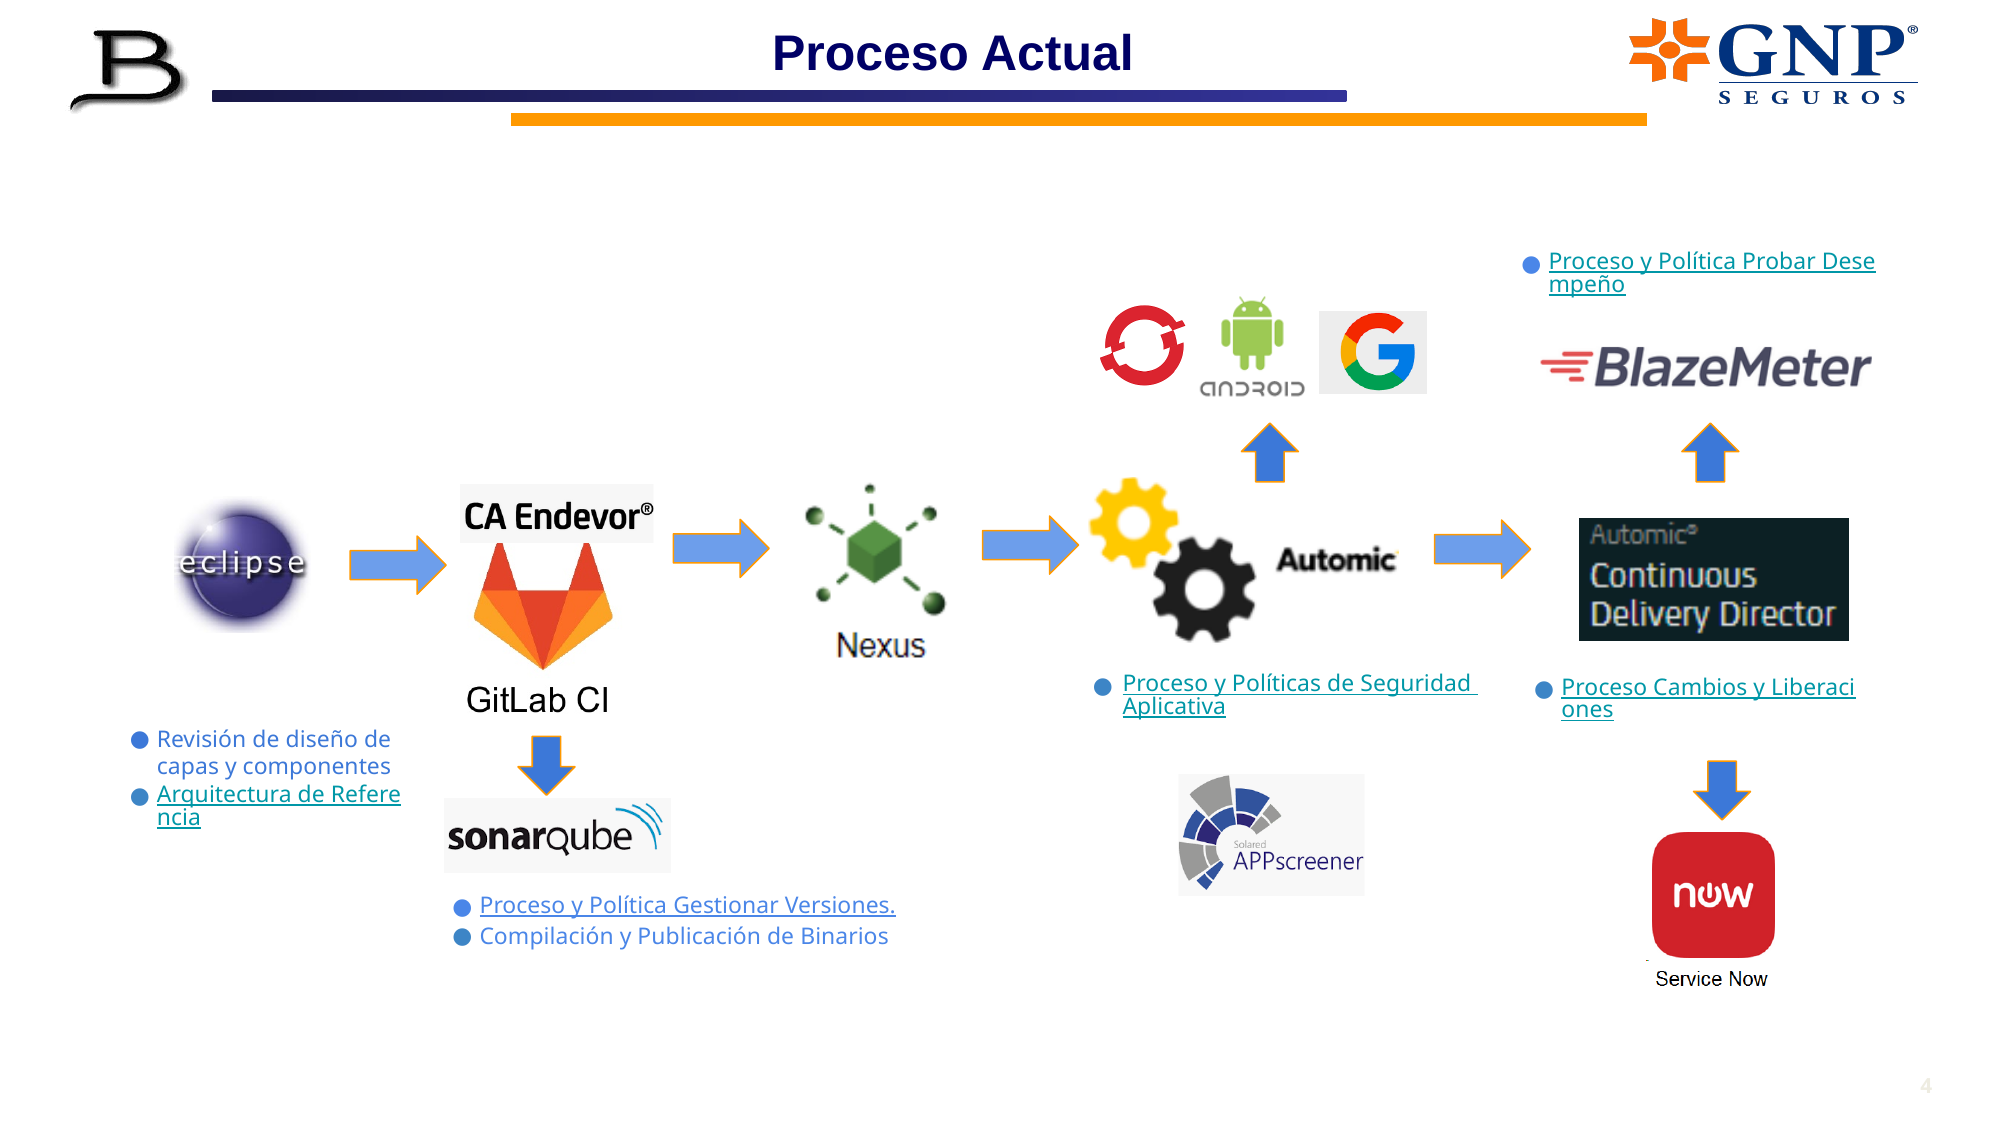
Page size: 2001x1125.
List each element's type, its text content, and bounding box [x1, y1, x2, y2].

text_box [990, 516, 1079, 575]
text_box Proceso y Política Gestionar Versiones. Compilación y Publicación de Binarios [435, 875, 1005, 997]
picture [1535, 334, 1881, 396]
picture [1629, 18, 1918, 104]
text_box Proceso y Políticas de Seguridad Aplicativa [1077, 653, 1504, 1084]
title Proceso Actual [212, 23, 1693, 79]
text_box [1681, 423, 1739, 482]
picture [54, 27, 197, 114]
picture [168, 495, 315, 635]
text_box [1241, 423, 1299, 476]
text_box [350, 536, 437, 595]
picture [1174, 774, 1365, 897]
picture [442, 483, 655, 716]
picture [782, 467, 986, 664]
text_box [673, 519, 770, 578]
text_box [1693, 761, 1751, 820]
text_box Revisión de diseño de capas y componentes Arquitectura de Referencia [112, 709, 424, 1043]
picture [1646, 827, 1784, 991]
picture [1579, 518, 1849, 641]
text_box Proceso y Política Probar Desempeño [1503, 231, 1905, 373]
picture [1087, 477, 1399, 645]
picture [444, 797, 672, 873]
text_box [518, 736, 575, 796]
text_box [1434, 520, 1531, 579]
text_box Proceso Cambios y Liberaciones [1516, 657, 1876, 765]
picture [1093, 292, 1427, 402]
